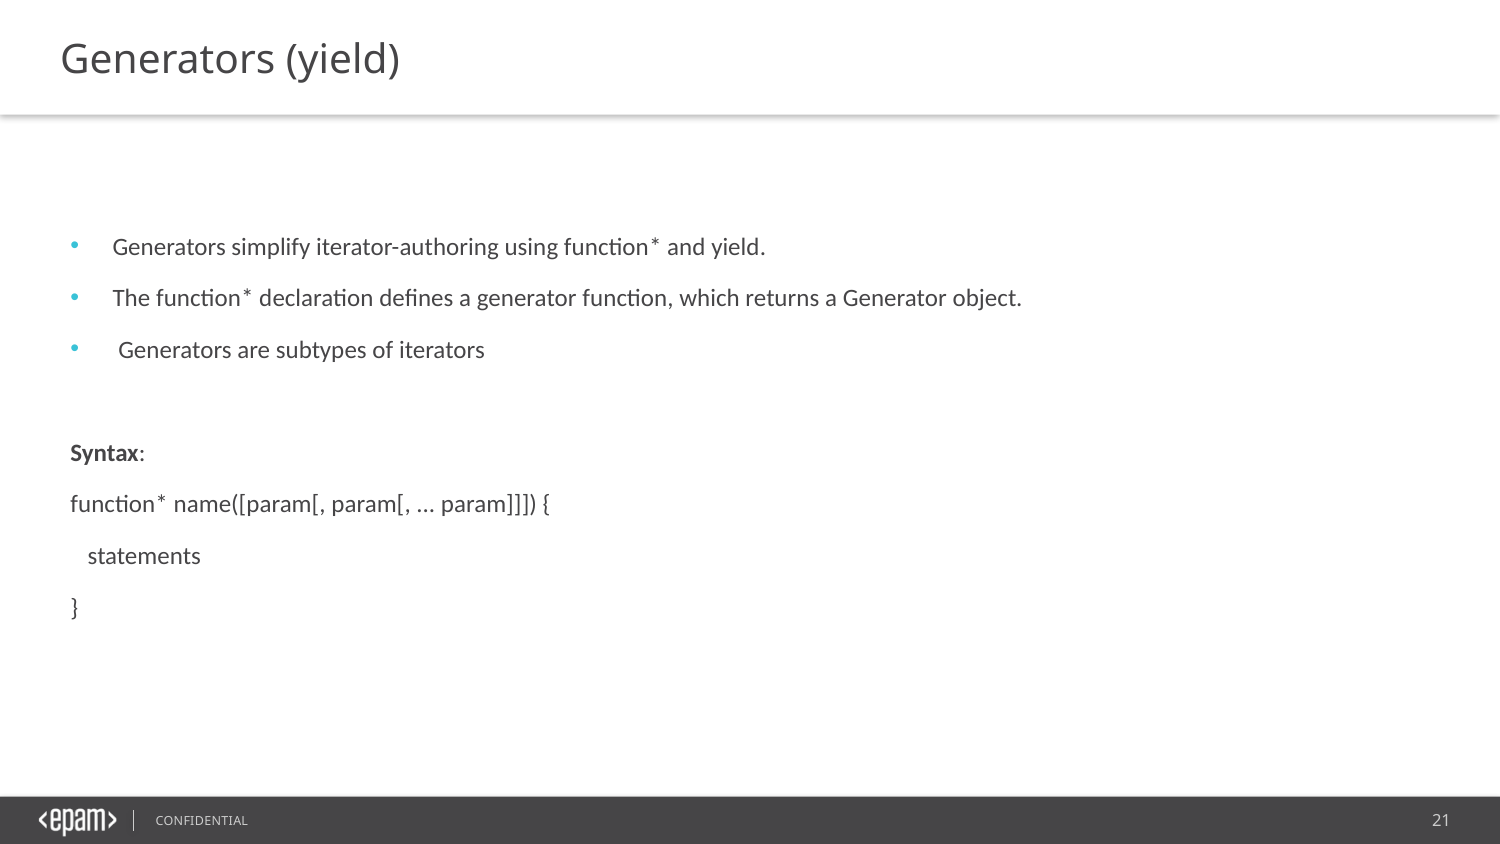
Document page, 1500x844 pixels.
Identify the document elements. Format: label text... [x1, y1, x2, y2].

list Generators (yield) [0, 0, 1500, 115]
picture [38, 808, 117, 837]
list Generators simplify iterator-authoring using function* and yield. The function* declaration defines a generator function, which returns a Generator object. Generators are subtypes of iterators Syntax: function* name([param[, param[, ... param]]]) { statements } [59, 218, 1426, 735]
